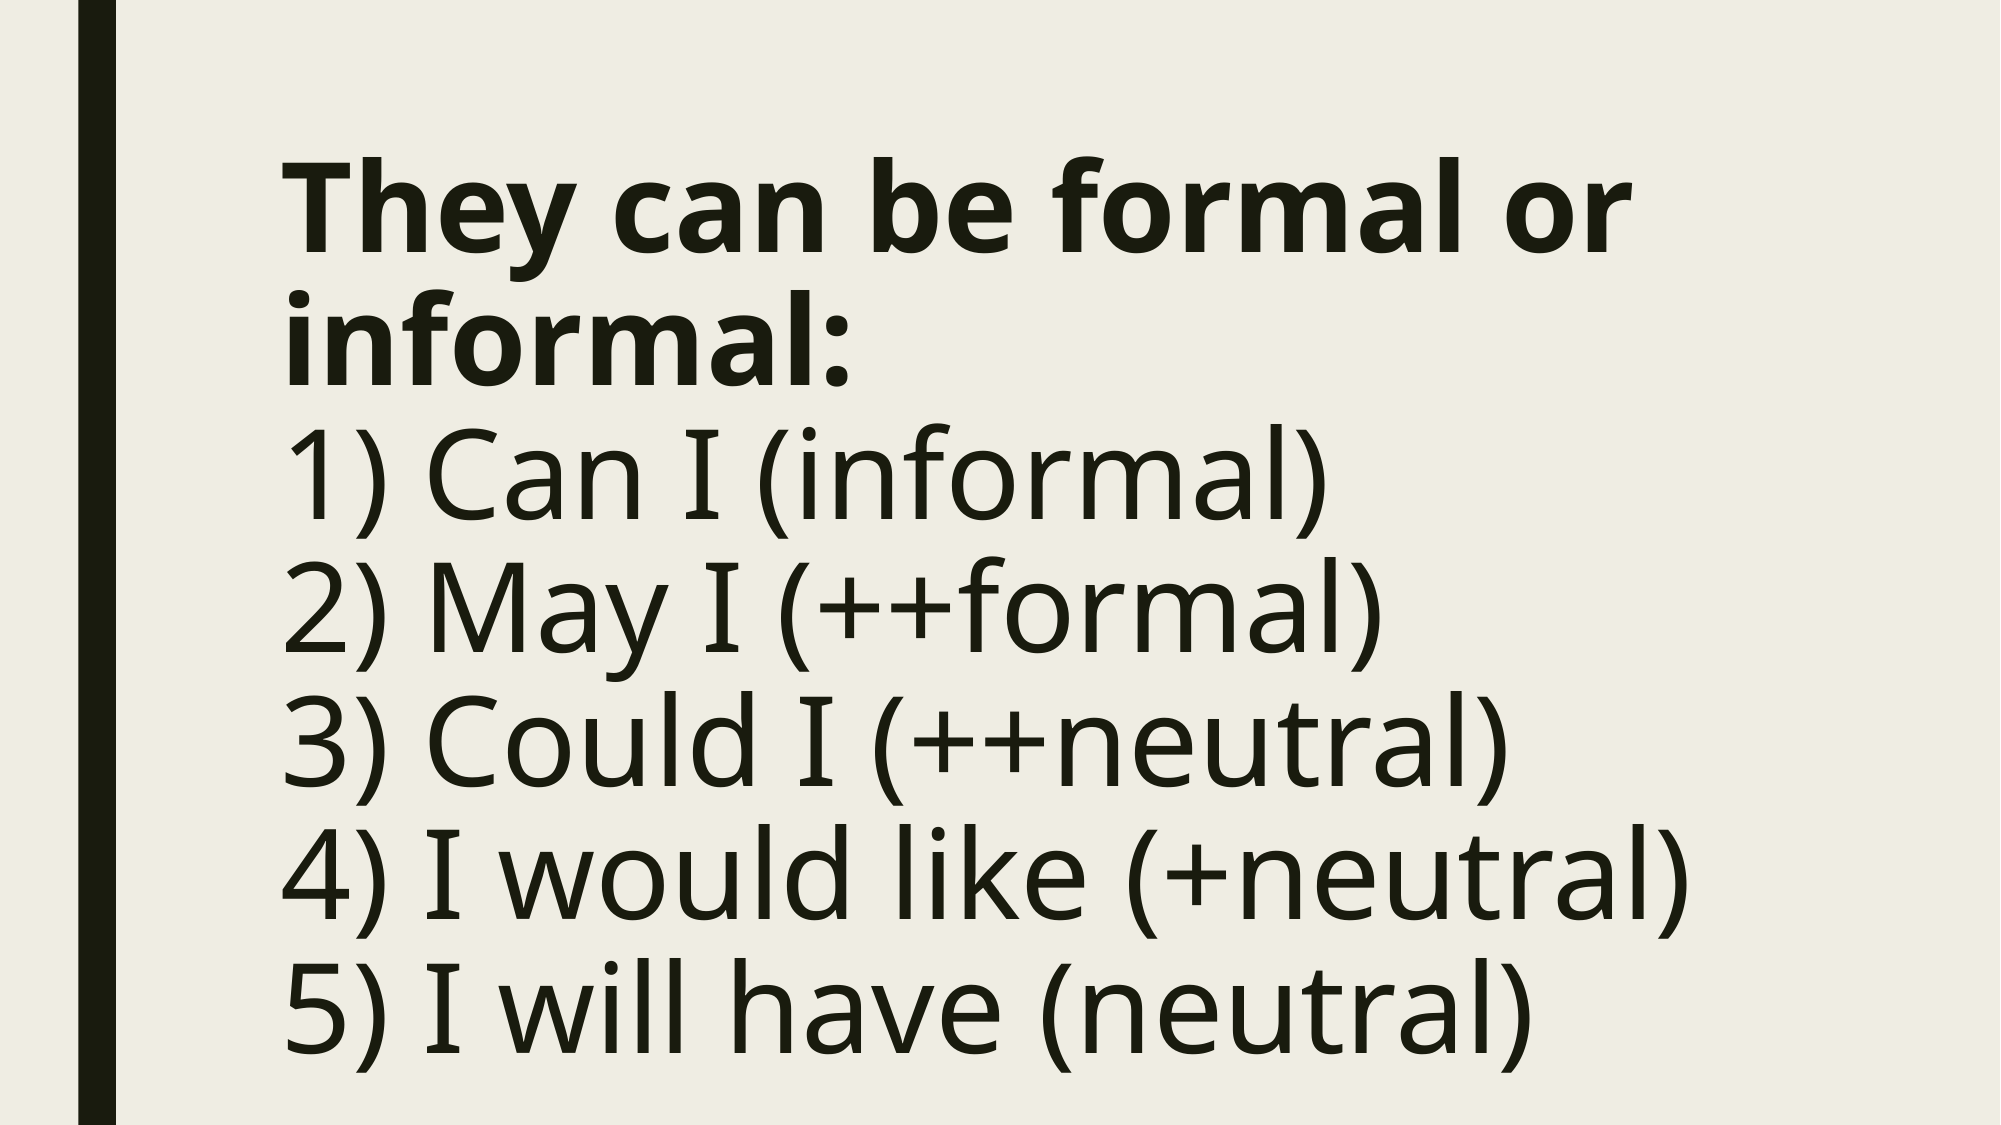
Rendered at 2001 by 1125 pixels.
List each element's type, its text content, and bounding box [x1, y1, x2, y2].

title They can be formal or informal: 1) Can I (informal) 2) May I (++formal) 3) Could I (++neutral) 4) I would like (+neutral) 5) I will have (neutral) [265, 138, 1841, 382]
